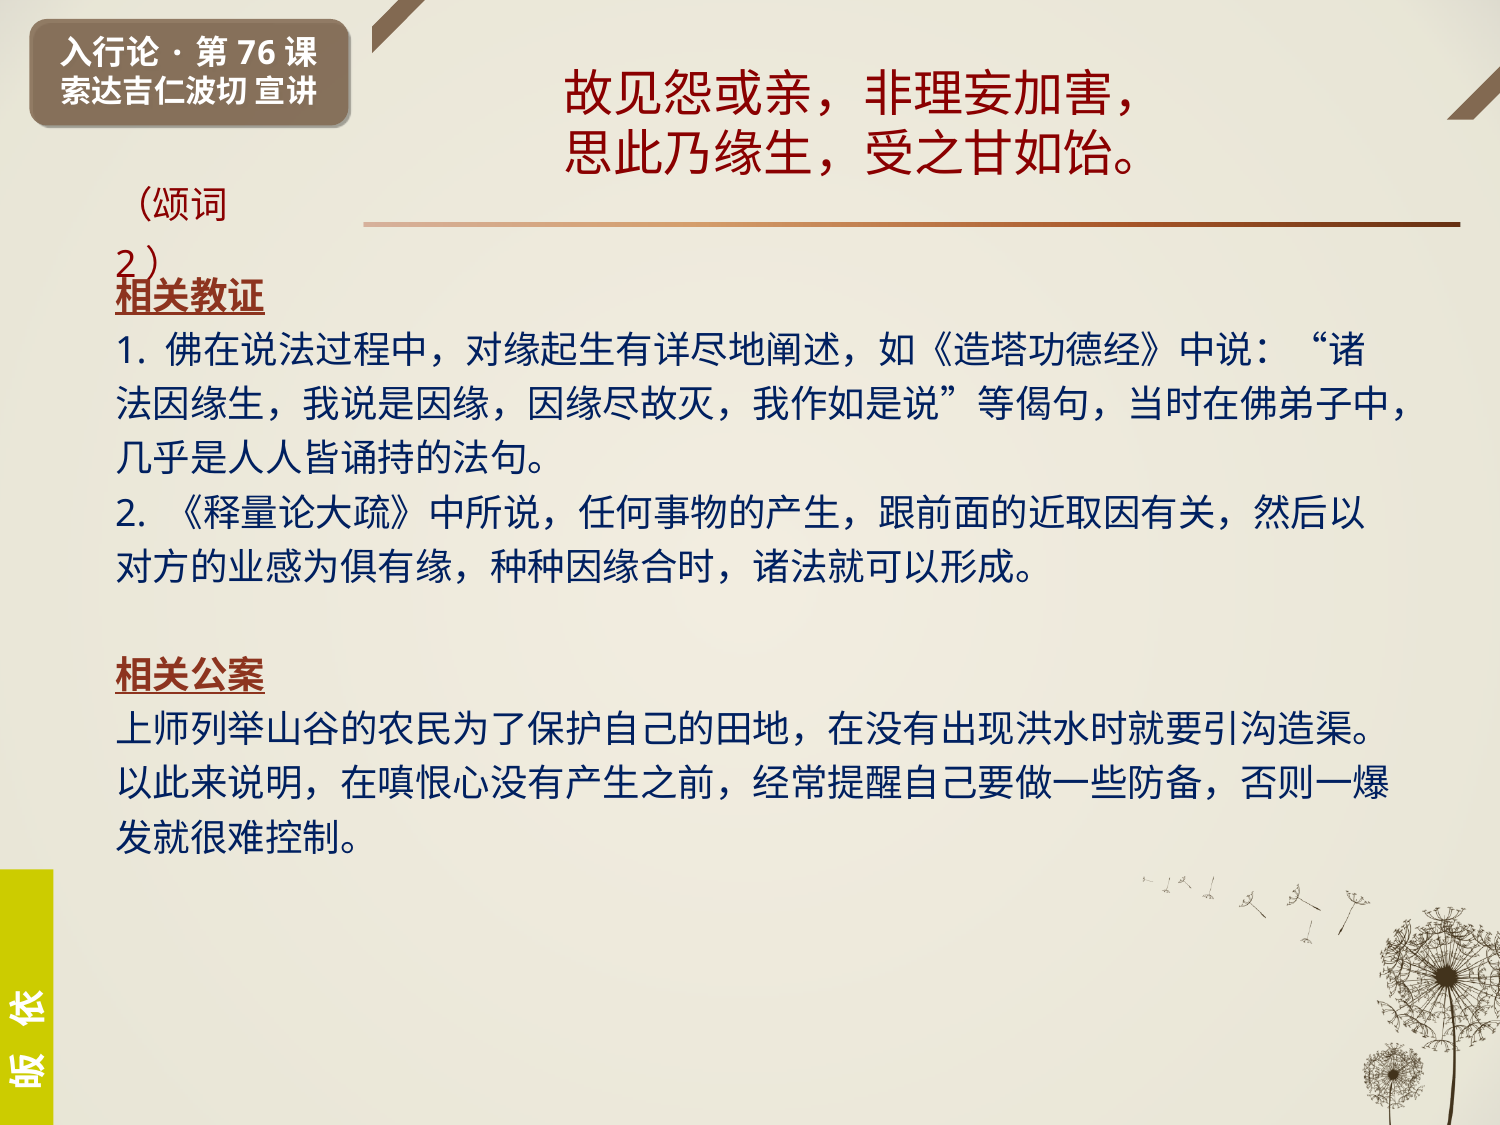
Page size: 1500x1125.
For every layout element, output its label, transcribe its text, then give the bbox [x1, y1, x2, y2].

text_box （颂词2） [100, 160, 278, 255]
text_box 入行论·第76课 索达吉仁波切 宣讲 [29, 18, 349, 126]
text_box [1446, 66, 1500, 120]
text_box 故见怨或亲，非理妄加害，思此乃缘生，受之甘如饴。 [549, 18, 1211, 190]
text_box 相关教证 1. 佛在说法过程中，对缘起生有详尽地阐述，如《造塔功德经》中说：“诸法因缘生，我说是因缘，因缘尽故灭，我作如是说”等偈句，当时在佛弟子中，几乎是人人皆诵持的法句。 2. 《释量论大疏》中所说，任何事物的产生，跟前面的近取因有关，然后以对方的业感为俱有缘，种种因缘合时，诸法就可以形成。 相关公案 上师列举山谷的农民为了保护自己的田地，在没有出现洪水时就要引沟造渠。以此来说明，在嗔恨心没有产生之前，经常提醒自己要做一些防备，否则一爆发就很难控制。 [100, 255, 1412, 866]
picture [0, 0, 1500, 1125]
text_box [372, 0, 425, 54]
text_box 皈 依 [0, 869, 54, 1125]
